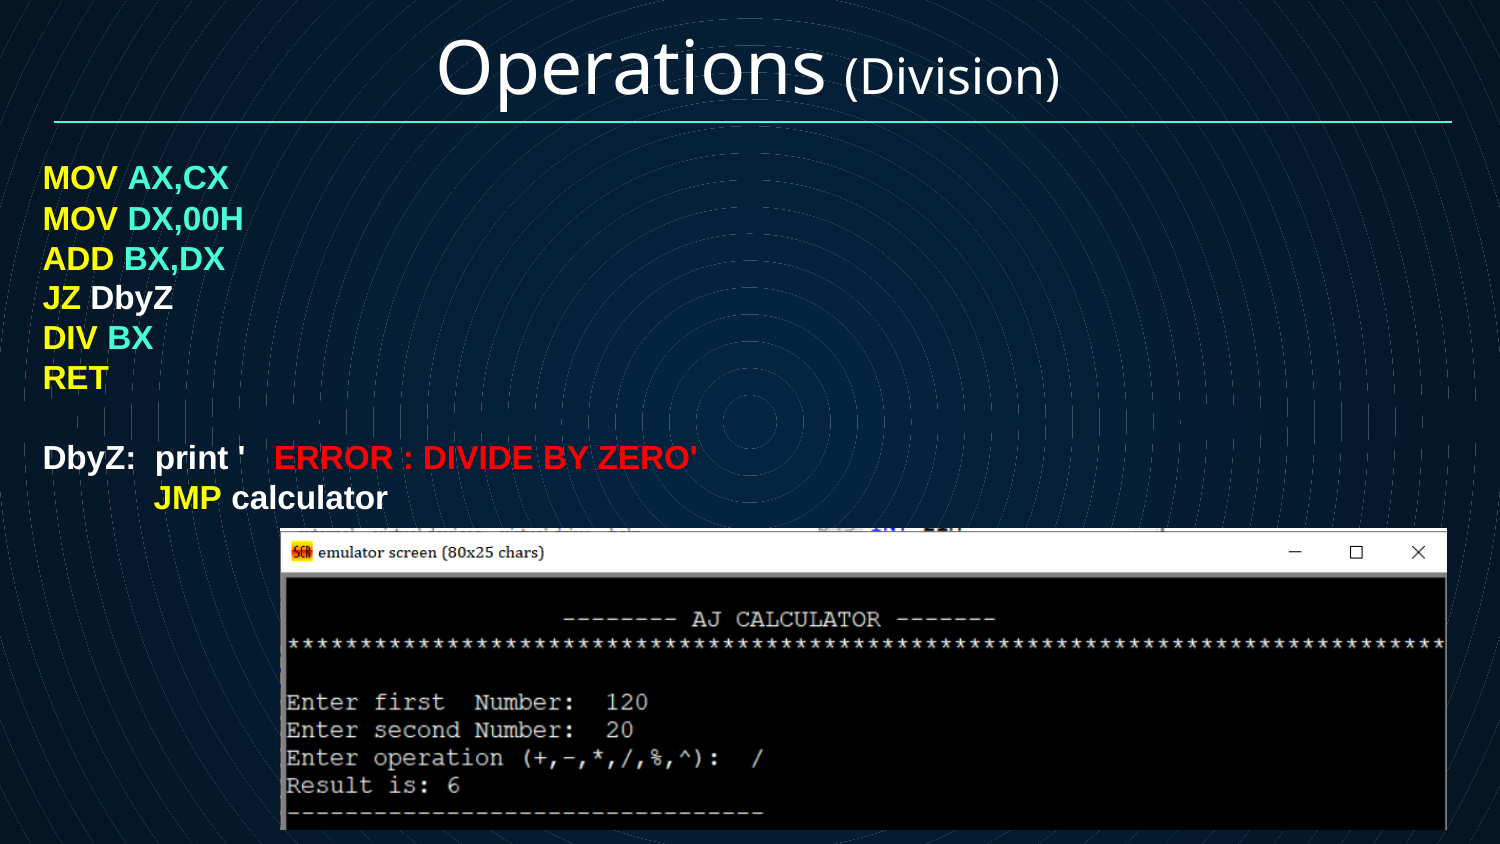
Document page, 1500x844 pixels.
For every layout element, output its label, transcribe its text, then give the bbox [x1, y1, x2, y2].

picture [279, 527, 1448, 830]
title Operations (Division) [49, 24, 1447, 125]
text_box MOV AX,CX MOV DX,00H ADD BX,DX JZ DbyZ DIV BX RET DbyZ: print ' ERROR : DIVIDE BY ZERO' JMP calculator [27, 149, 851, 524]
